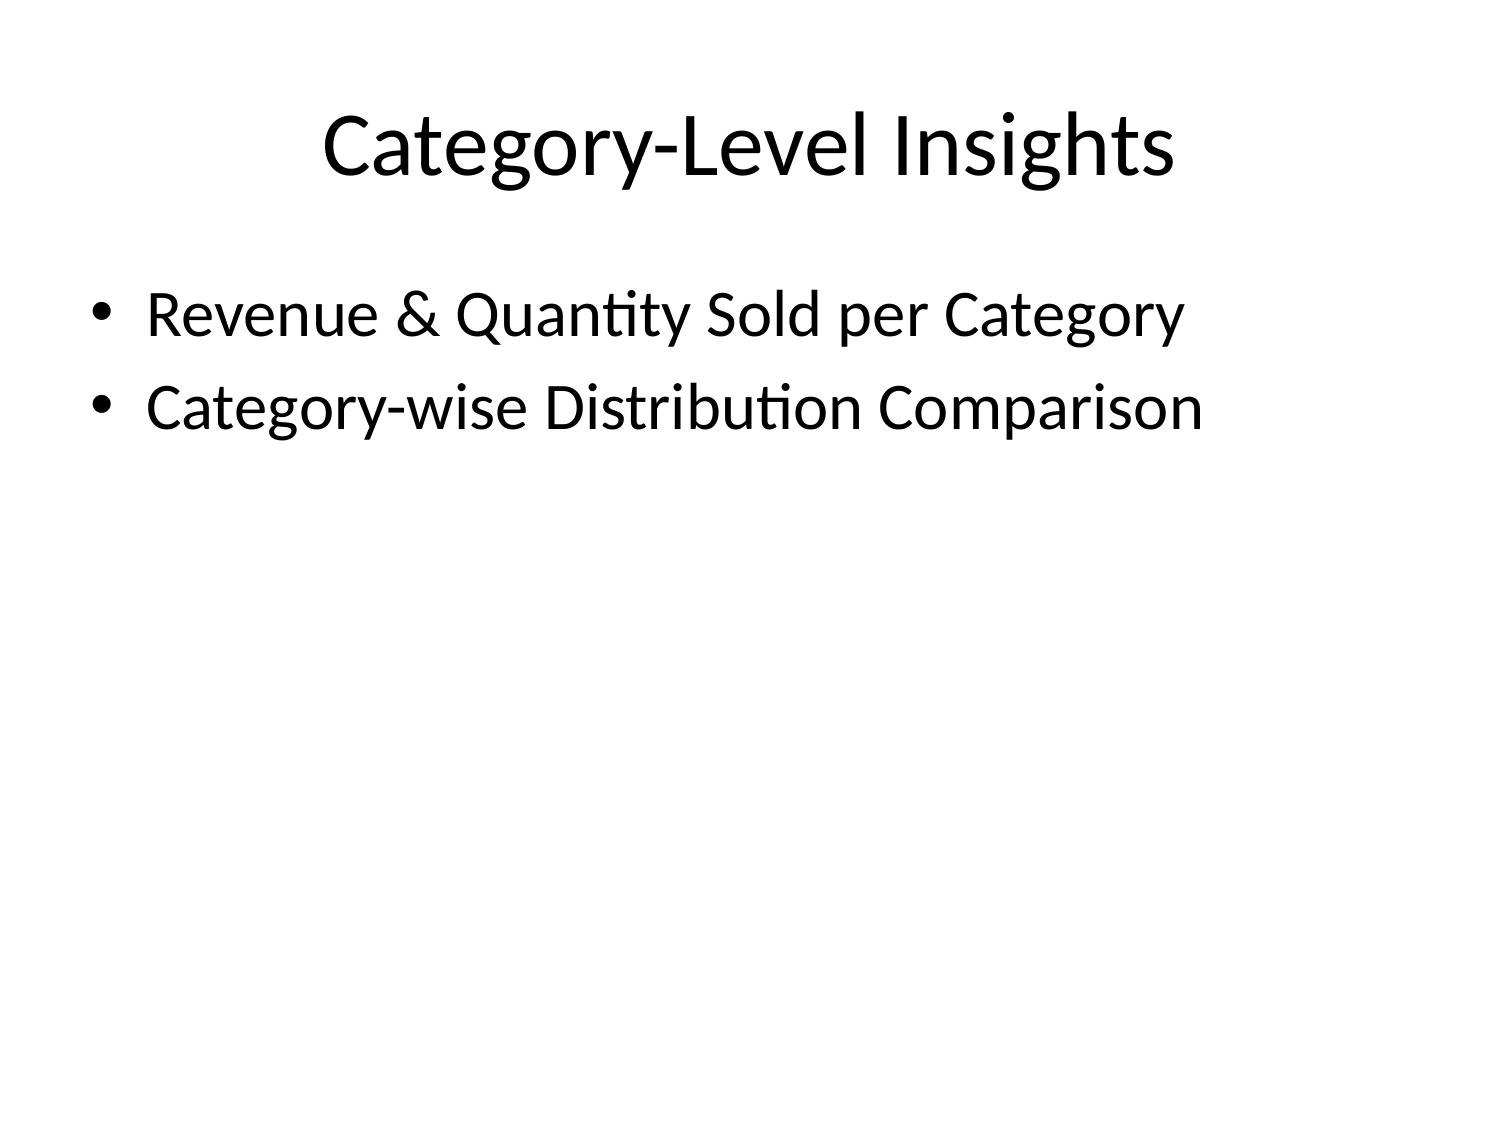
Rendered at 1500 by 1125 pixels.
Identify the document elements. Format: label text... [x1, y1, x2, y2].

list Revenue & Quantity Sold per Category Category-wise Distribution Comparison [75, 262, 1425, 1005]
title Category-Level Insights [75, 45, 1425, 233]
